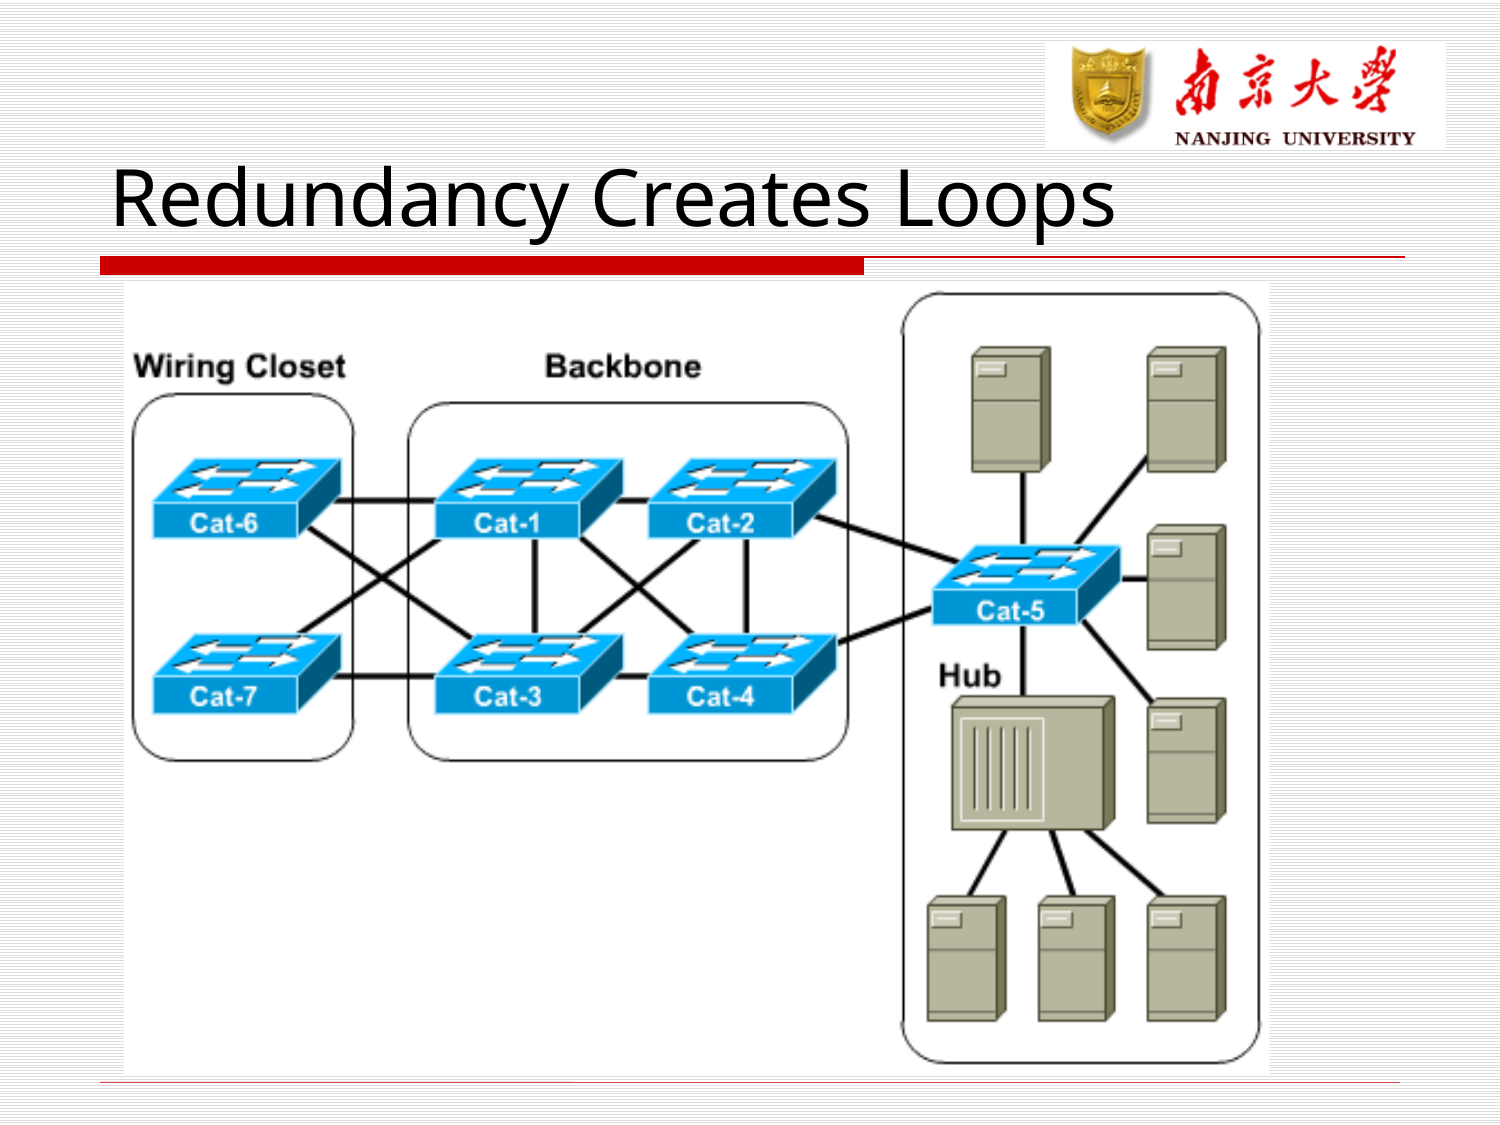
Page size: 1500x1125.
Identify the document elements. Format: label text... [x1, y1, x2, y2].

picture [1045, 42, 1446, 148]
title Redundancy Creates Loops [94, 50, 1407, 250]
picture [123, 281, 1271, 1074]
